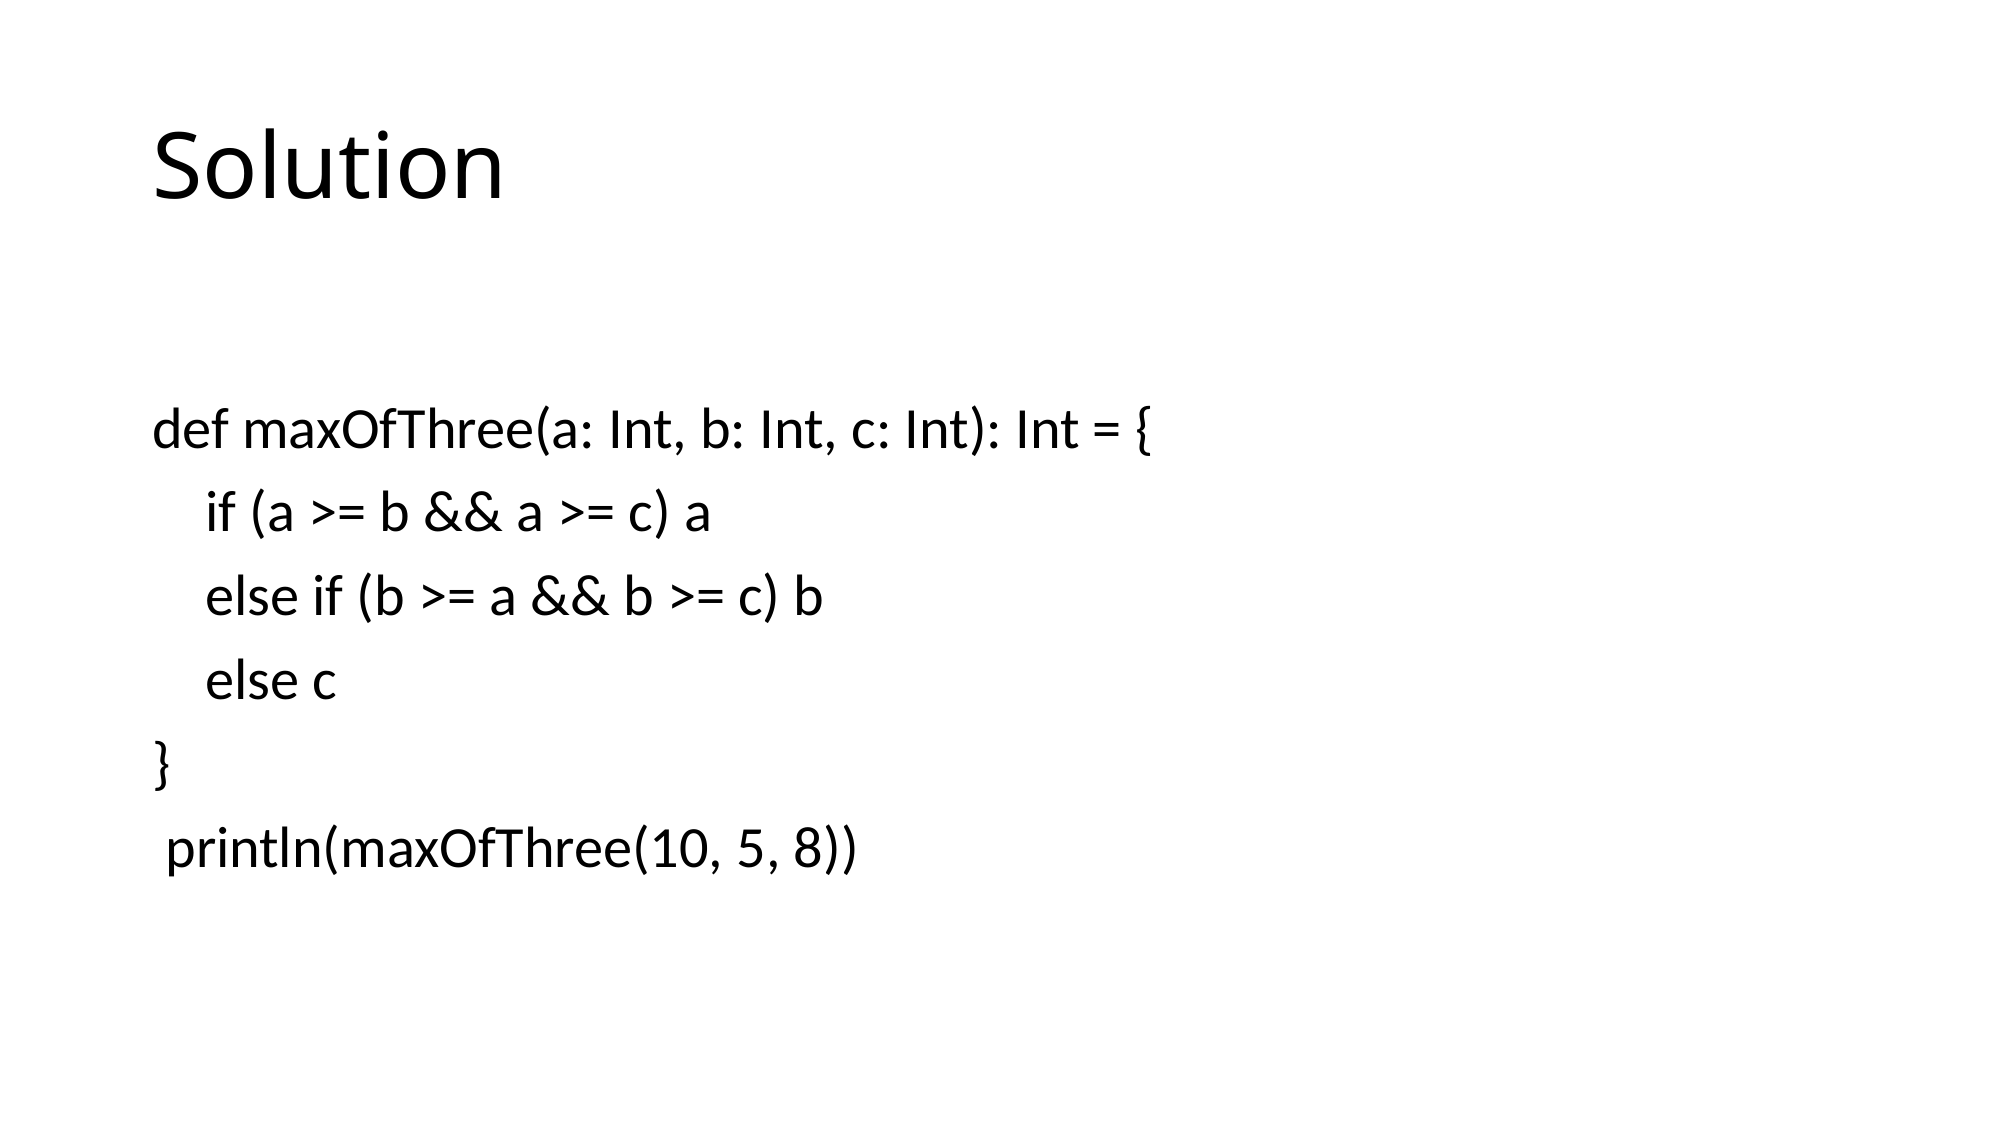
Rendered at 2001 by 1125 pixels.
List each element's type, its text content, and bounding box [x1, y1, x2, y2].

list def maxOfThree(a: Int, b: Int, c: Int): Int = { if (a >= b && a >= c) a else if (b >= a && b >= c) b else c } println(maxOfThree(10, 5, 8)) [137, 299, 1863, 1014]
title Solution [137, 59, 1863, 278]
